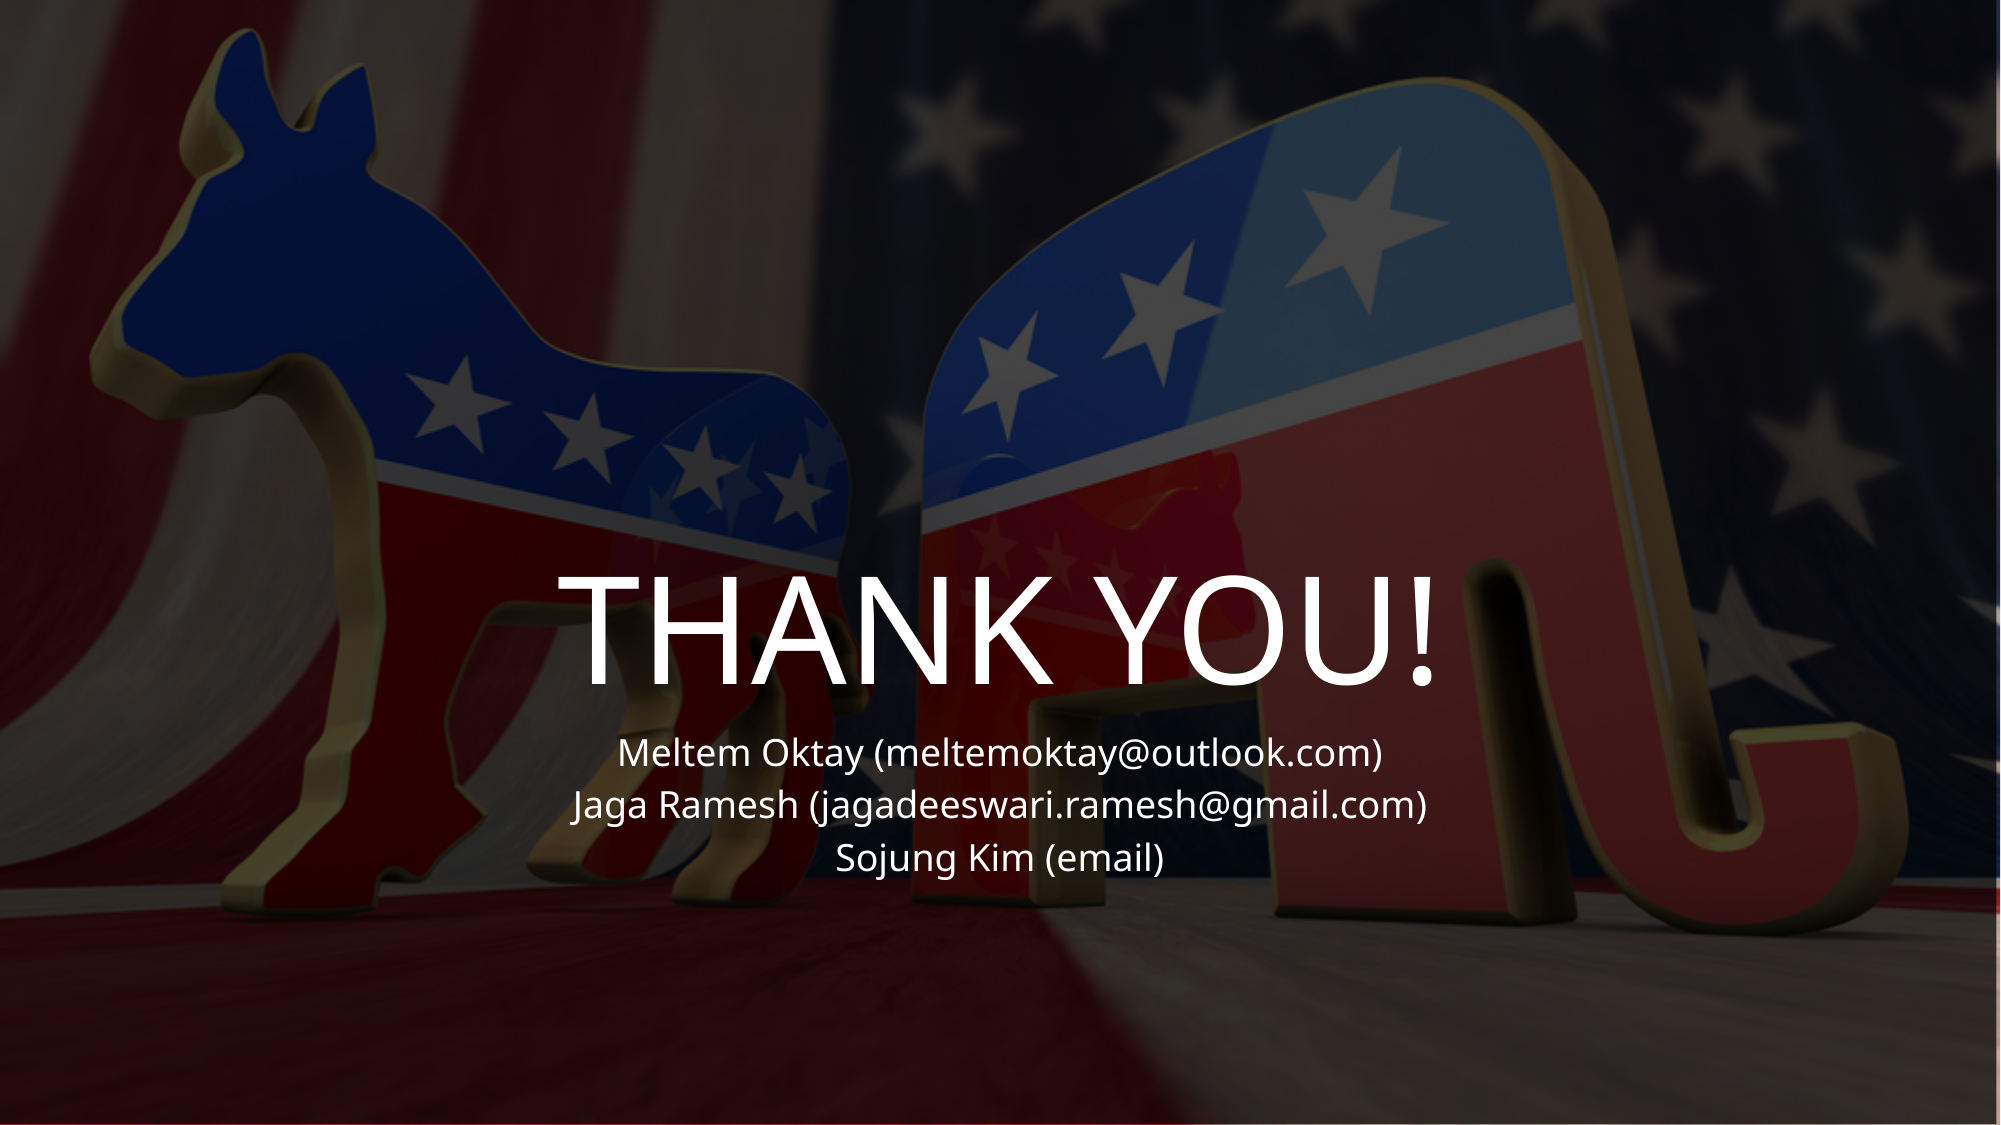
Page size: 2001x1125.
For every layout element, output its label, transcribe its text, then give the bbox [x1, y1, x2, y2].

picture [0, 0, 2001, 1125]
list Meltem Oktay (meltemoktay@outlook.com) Jaga Ramesh (jagadeeswari.ramesh@gmail.com) Sojung Kim (email) [0, 721, 2000, 988]
title THANK YOU! [0, 555, 2000, 694]
